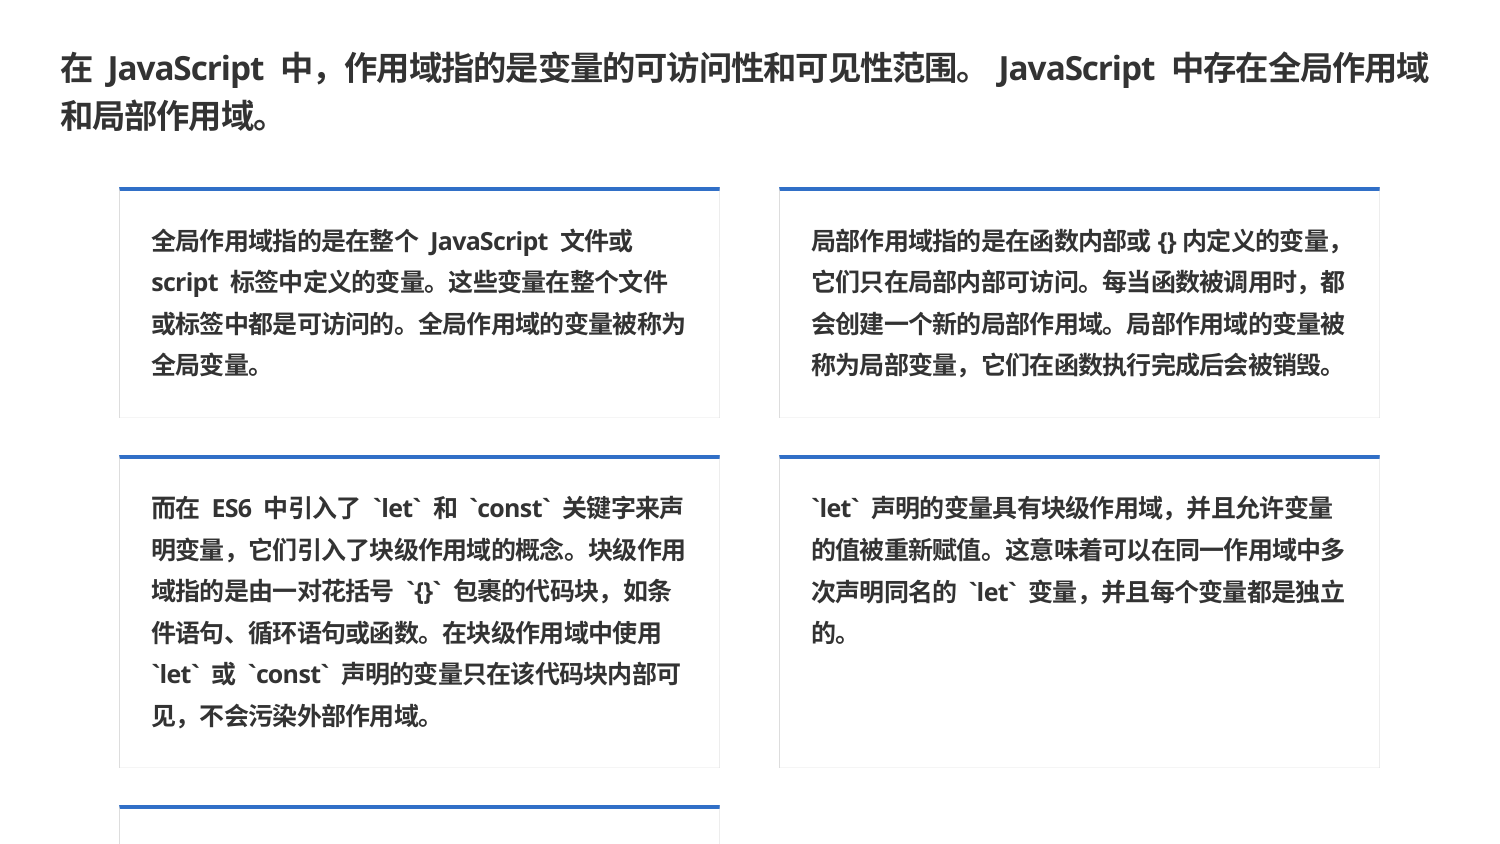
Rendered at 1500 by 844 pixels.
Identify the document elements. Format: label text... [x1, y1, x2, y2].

picture [119, 187, 720, 418]
picture [119, 455, 720, 768]
picture [779, 455, 1380, 768]
picture [779, 187, 1380, 418]
picture [119, 805, 720, 844]
text_box 在 JavaScript 中，作用域指的是变量的可访问性和可见性范围。JavaScript 中存在全局作用域和局部作用域。 [60, 37, 1440, 135]
